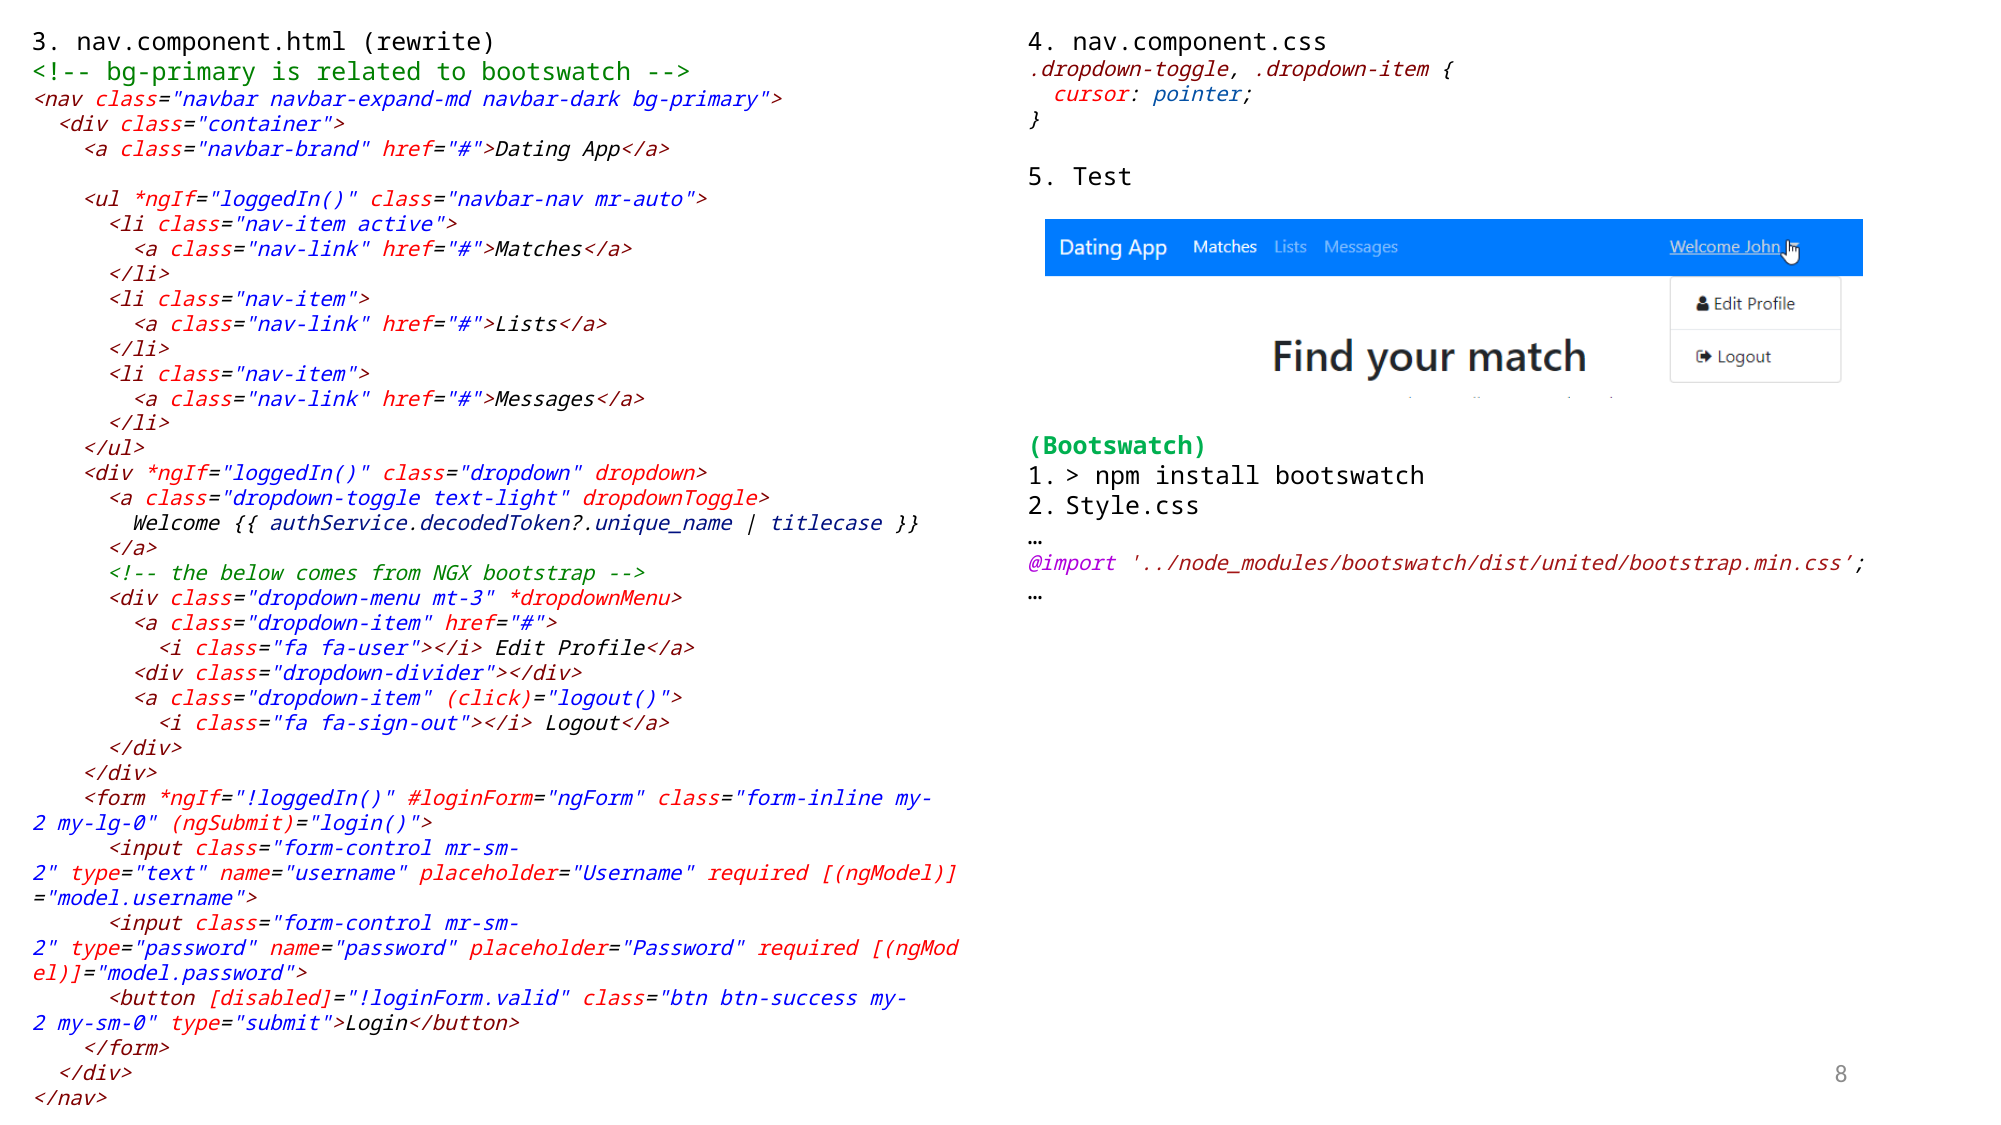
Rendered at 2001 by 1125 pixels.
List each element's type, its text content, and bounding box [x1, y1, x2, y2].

text_box 4. nav.component.css .dropdown-toggle, .dropdown-item { cursor: pointer; } 5. Test (Bootswatch) > npm install bootswatch Style.css … @import '../node_modules/bootswatch/dist/united/bootstrap.min.css’; … [1012, 18, 1978, 1088]
slide_number 8 [1412, 1042, 1863, 1103]
picture [1045, 219, 1863, 398]
text_box 3. nav.component.html (rewrite) <!-- bg-primary is related to bootswatch --> <nav class="navbar navbar-expand-md navbar-dark bg-primary"> <div class="container"> <a class="navbar-brand" href="#">Dating App</a> <ul *ngIf="loggedIn()" class="navbar-nav mr-auto"> <li class="nav-item active"> <a class="nav-link" href="#">Matches</a> </li> <li class="nav-item"> <a class="nav-link" href="#">Lists</a> </li> <li class="nav-item"> <a class="nav-link" href="#">Messages</a> </li> </ul> <div *ngIf="loggedIn()" class="dropdown" dropdown> <a class="dropdown-toggle text-light" dropdownToggle> Welcome {{ authService.decodedToken?.unique_name | titlecase }} </a> <!-- the below comes from NGX bootstrap --> <div class="dropdown-menu mt-3" *dropdownMenu> <a class="dropdown-item" href="#"> <i class="fa fa-user"></i> Edit Profile</a> <div class="dropdown-divider"></div> <a class="dropdown-item" (click)="logout()"> <i class="fa fa-sign-out"></i> Logout</a> </div> </div> <form *ngIf="!loggedIn()" #loginForm="ngForm" class="form-inline my-2 my-lg-0" (ngSubmit)="login()"> <input class="form-control mr-sm-2" type="text" name="username" placeholder="Username" required [(ngModel)]="model.username"> <input class="form-control mr-sm-2" type="password" name="password" placeholder="Password" required [(ngModel)]="model.password"> <button [disabled]="!loginForm.valid" class="btn btn-success my-2 my-sm-0" type="submit">Login</button> </form> </div> </nav> [16, 18, 982, 1103]
